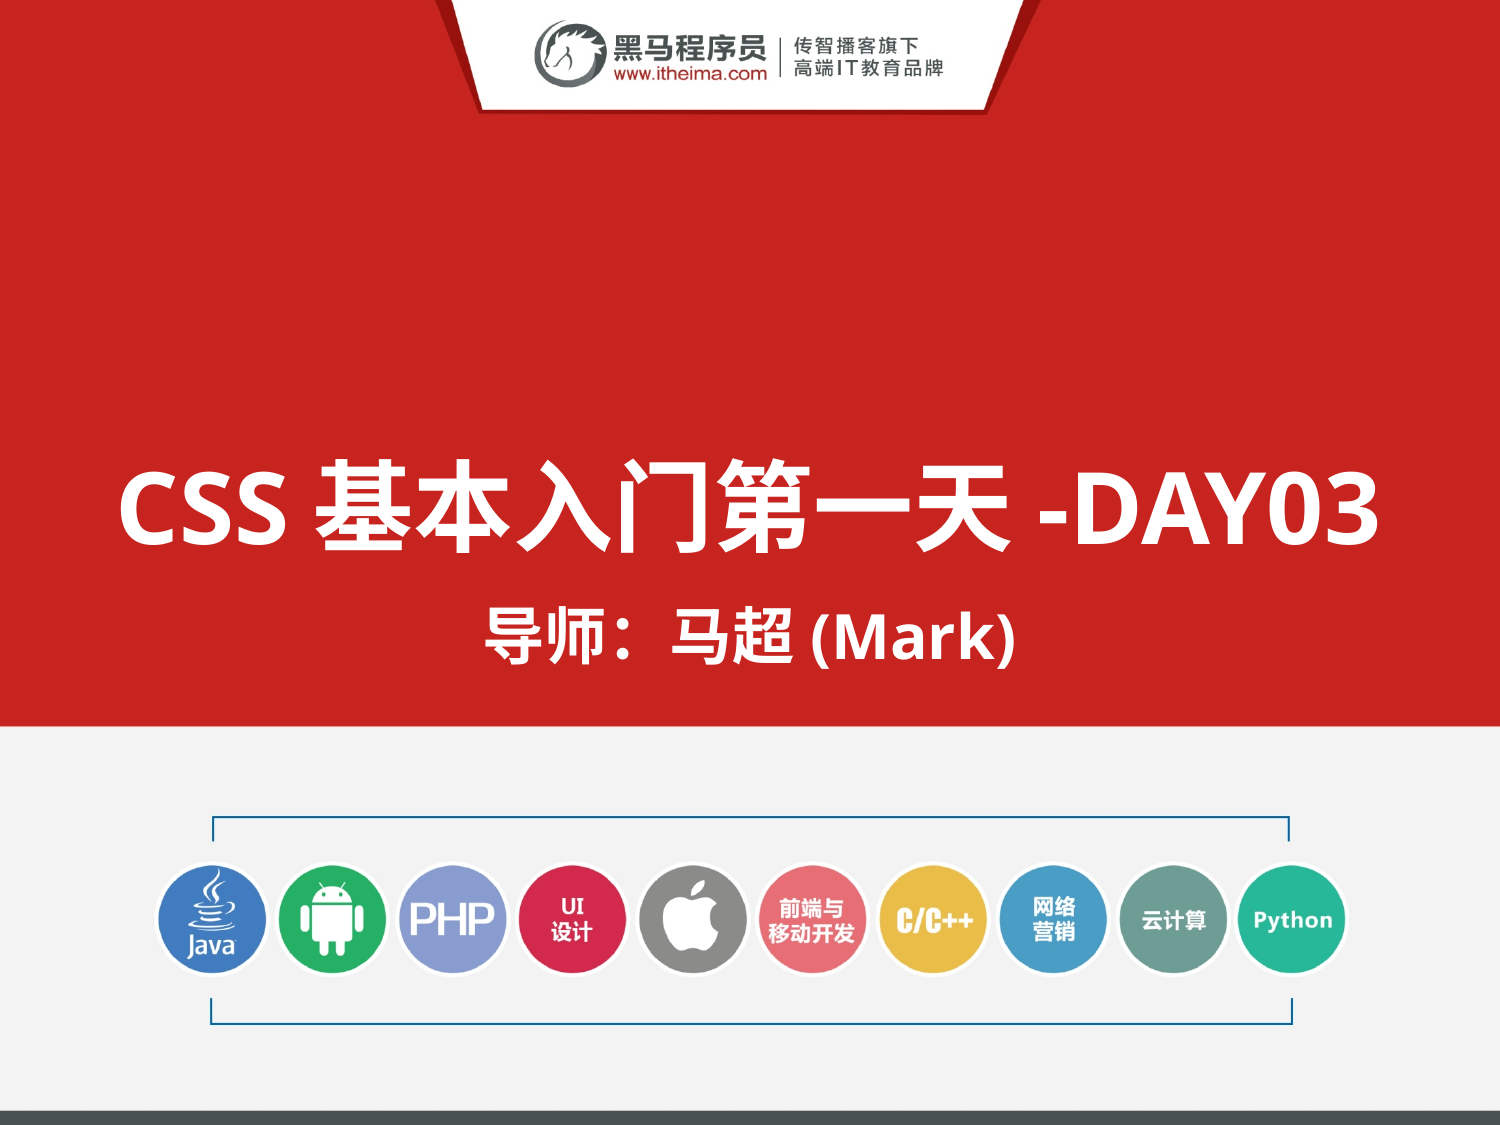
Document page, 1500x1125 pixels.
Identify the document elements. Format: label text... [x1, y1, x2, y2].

text_box 导师：马超(Mark) [467, 589, 1032, 679]
text_box CSS基本入门第一天-DAY03 [100, 437, 1397, 572]
picture [0, 0, 1500, 1125]
